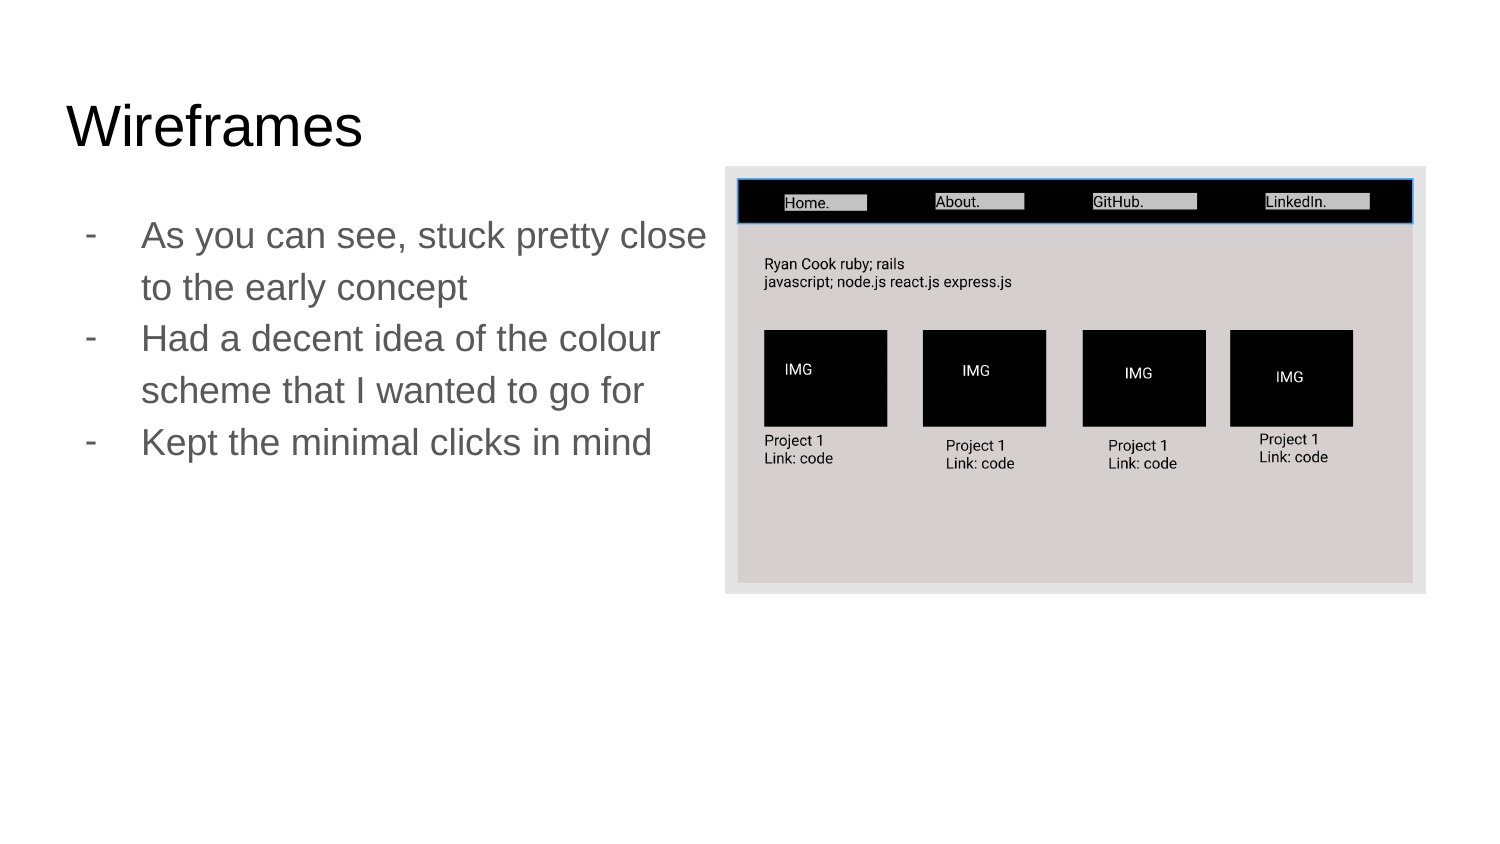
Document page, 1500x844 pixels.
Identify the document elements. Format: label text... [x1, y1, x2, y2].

picture [724, 166, 1426, 595]
title Wireframes [51, 72, 1449, 167]
list As you can see, stuck pretty close to the early concept Had a decent idea of the colour scheme that I wanted to go for Kept the minimal clicks in mind [51, 189, 750, 750]
